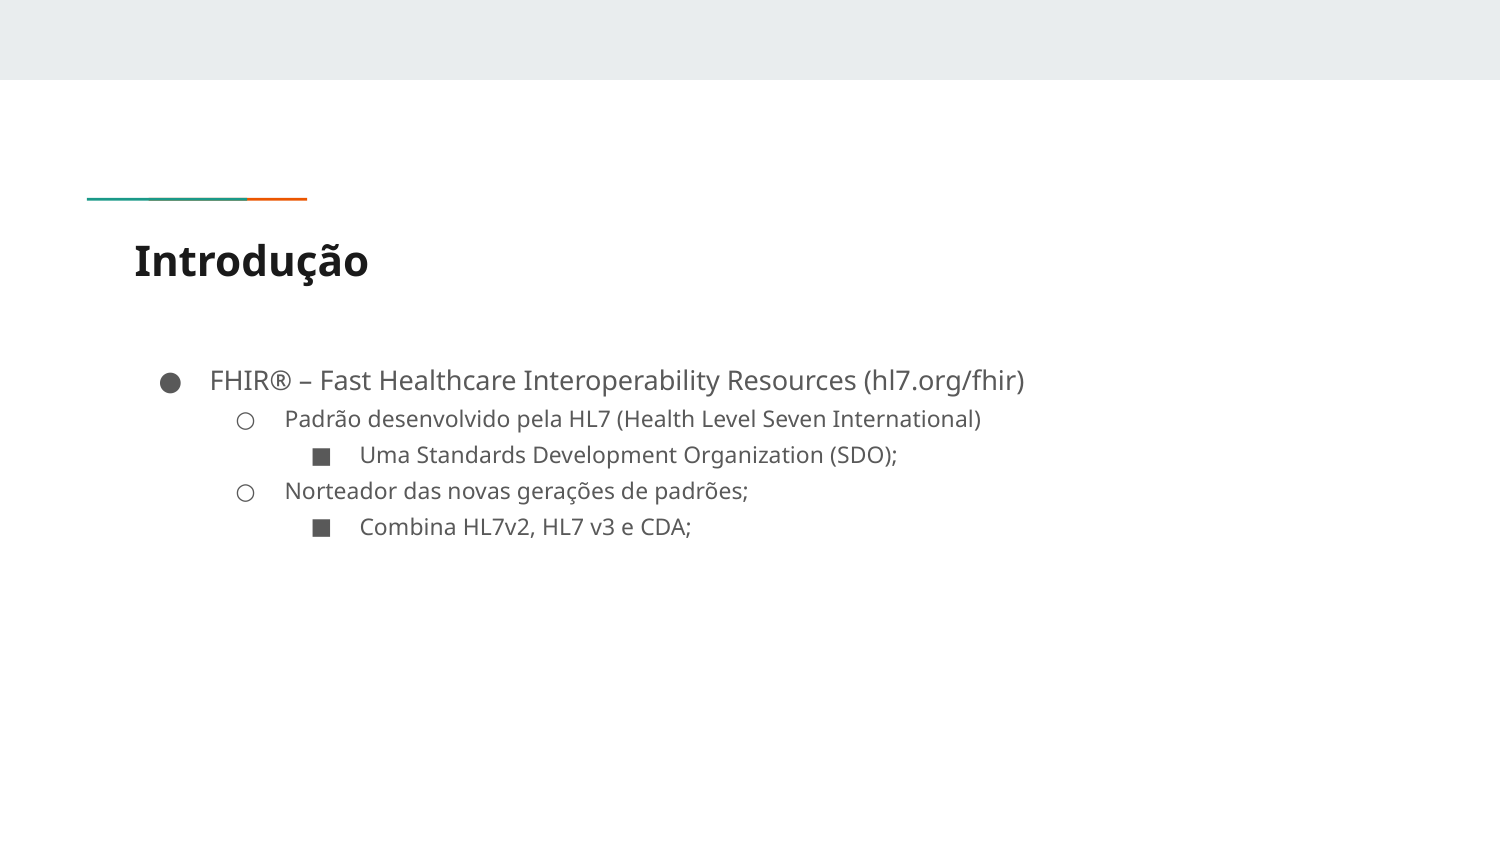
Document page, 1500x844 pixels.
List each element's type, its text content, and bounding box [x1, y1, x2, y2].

list FHIR® – Fast Healthcare Interoperability Resources (hl7.org/fhir) Padrão desenvolvido pela HL7 (Health Level Seven International) Uma Standards Development Organization (SDO); Norteador das novas gerações de padrões; Combina HL7v2, HL7 v3 e CDA; [119, 341, 1381, 712]
title Introdução [119, 216, 1381, 305]
